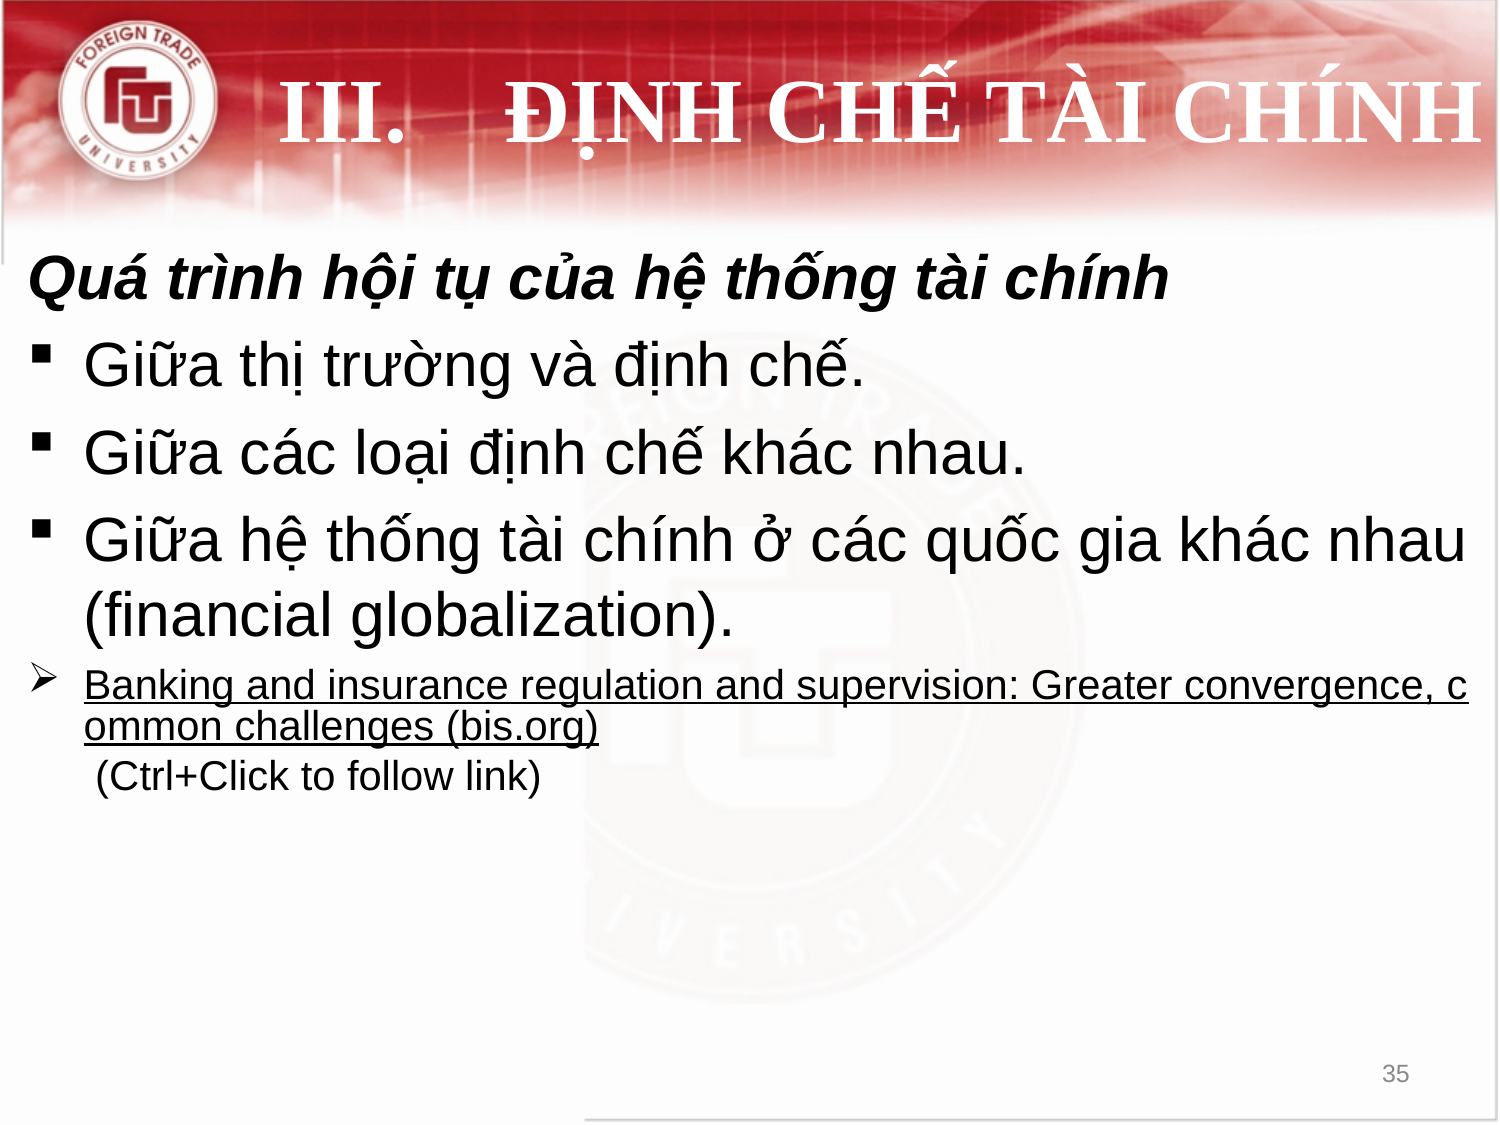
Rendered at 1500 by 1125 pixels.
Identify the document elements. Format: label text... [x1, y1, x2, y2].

slide_number 35 [1074, 1042, 1425, 1103]
title III. ĐỊNH CHẾ TÀI CHÍNH [262, 23, 1500, 188]
list Quá trình hội tụ của hệ thống tài chính Giữa thị trường và định chế. Giữa các loại định chế khác nhau. Giữa hệ thống tài chính ở các quốc gia khác nhau (financial globalization). Banking and insurance regulation and supervision: Greater convergence, common challenges (bis.org) (Ctrl+Click to follow link) [12, 229, 1500, 1001]
picture [0, 0, 1500, 1125]
